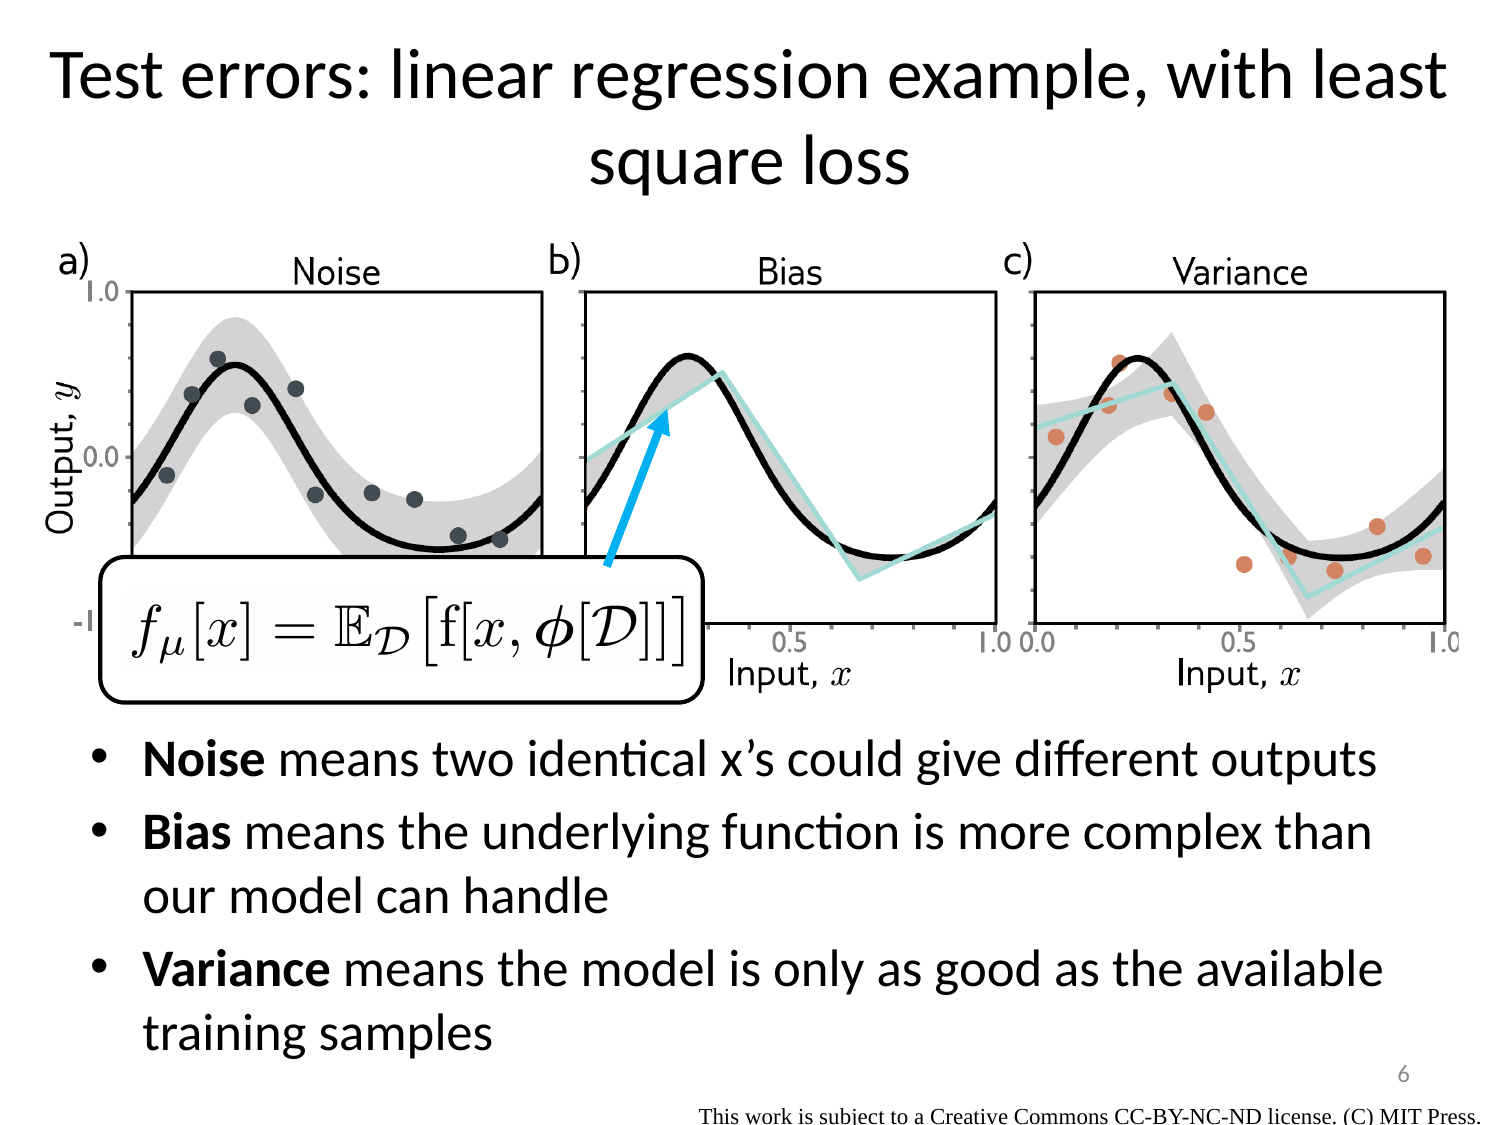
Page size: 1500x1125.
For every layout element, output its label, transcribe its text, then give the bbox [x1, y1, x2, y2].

title Test errors: linear regression example, with least square loss [17, 19, 1483, 207]
text_box This work is subject to a Creative Commons CC-BY-NC-ND license. (C) MIT Press. [683, 1093, 1499, 1125]
list Noise means two identical x’s could give different outputs Bias means the underlying function is more complex than our model can handle Variance means the model is only as good as the available training samples [75, 716, 1425, 1106]
picture [45, 241, 1459, 693]
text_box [100, 408, 703, 703]
